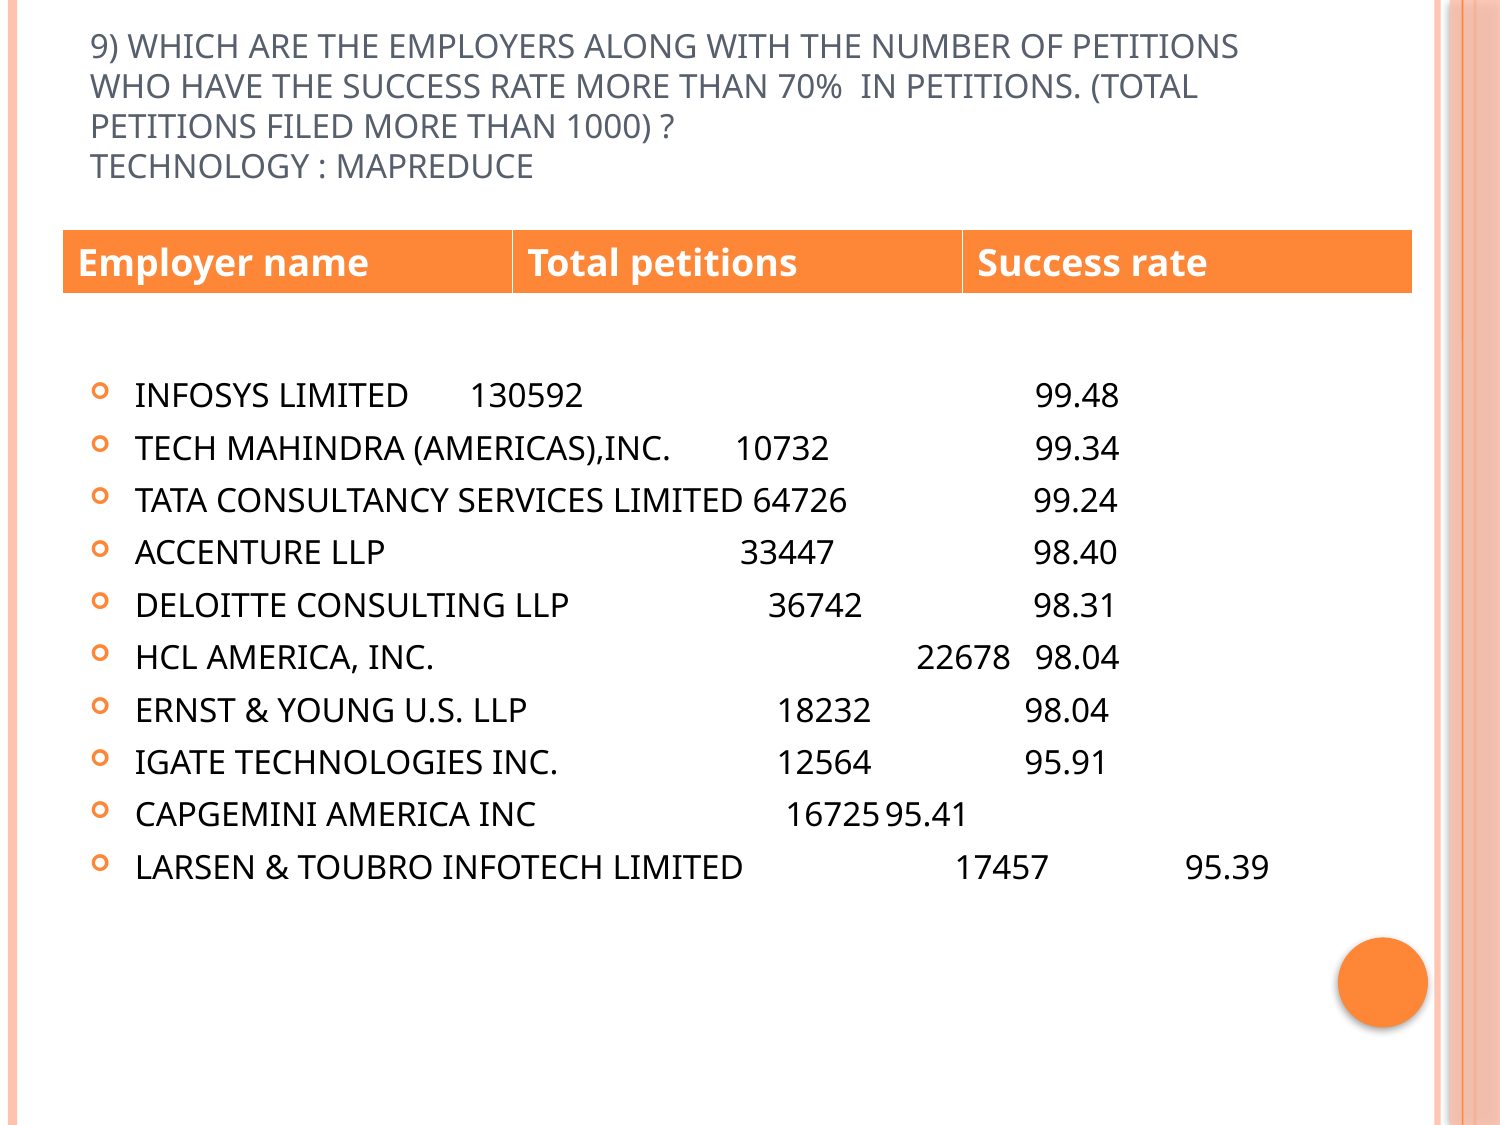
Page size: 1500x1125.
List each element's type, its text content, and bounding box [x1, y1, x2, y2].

table_header Employer name [63, 230, 512, 293]
table_header Total petitions [513, 230, 962, 293]
list INFOSYS LIMITED 130592 99.48 TECH MAHINDRA (AMERICAS),INC. 10732 99.34 TATA CONSULTANCY SERVICES LIMITED 64726 99.24 ACCENTURE LLP 33447 98.40 DELOITTE CONSULTING LLP 36742 98.31 HCL AMERICA, INC. 22678 98.04 ERNST & YOUNG U.S. LLP 18232 98.04 IGATE TECHNOLOGIES INC. 12564 95.91 CAPGEMINI AMERICA INC 16725 95.41 LARSEN & TOUBRO INFOTECH LIMITED 17457 95.39 [75, 298, 1300, 1062]
table_header Success rate [963, 230, 1412, 293]
title 9) Which are the employers along with the number of petitions who have the success rate more than 70% in petitions. (total petitions filed more than 1000) ? Technology : MapReduce [75, 45, 1300, 228]
